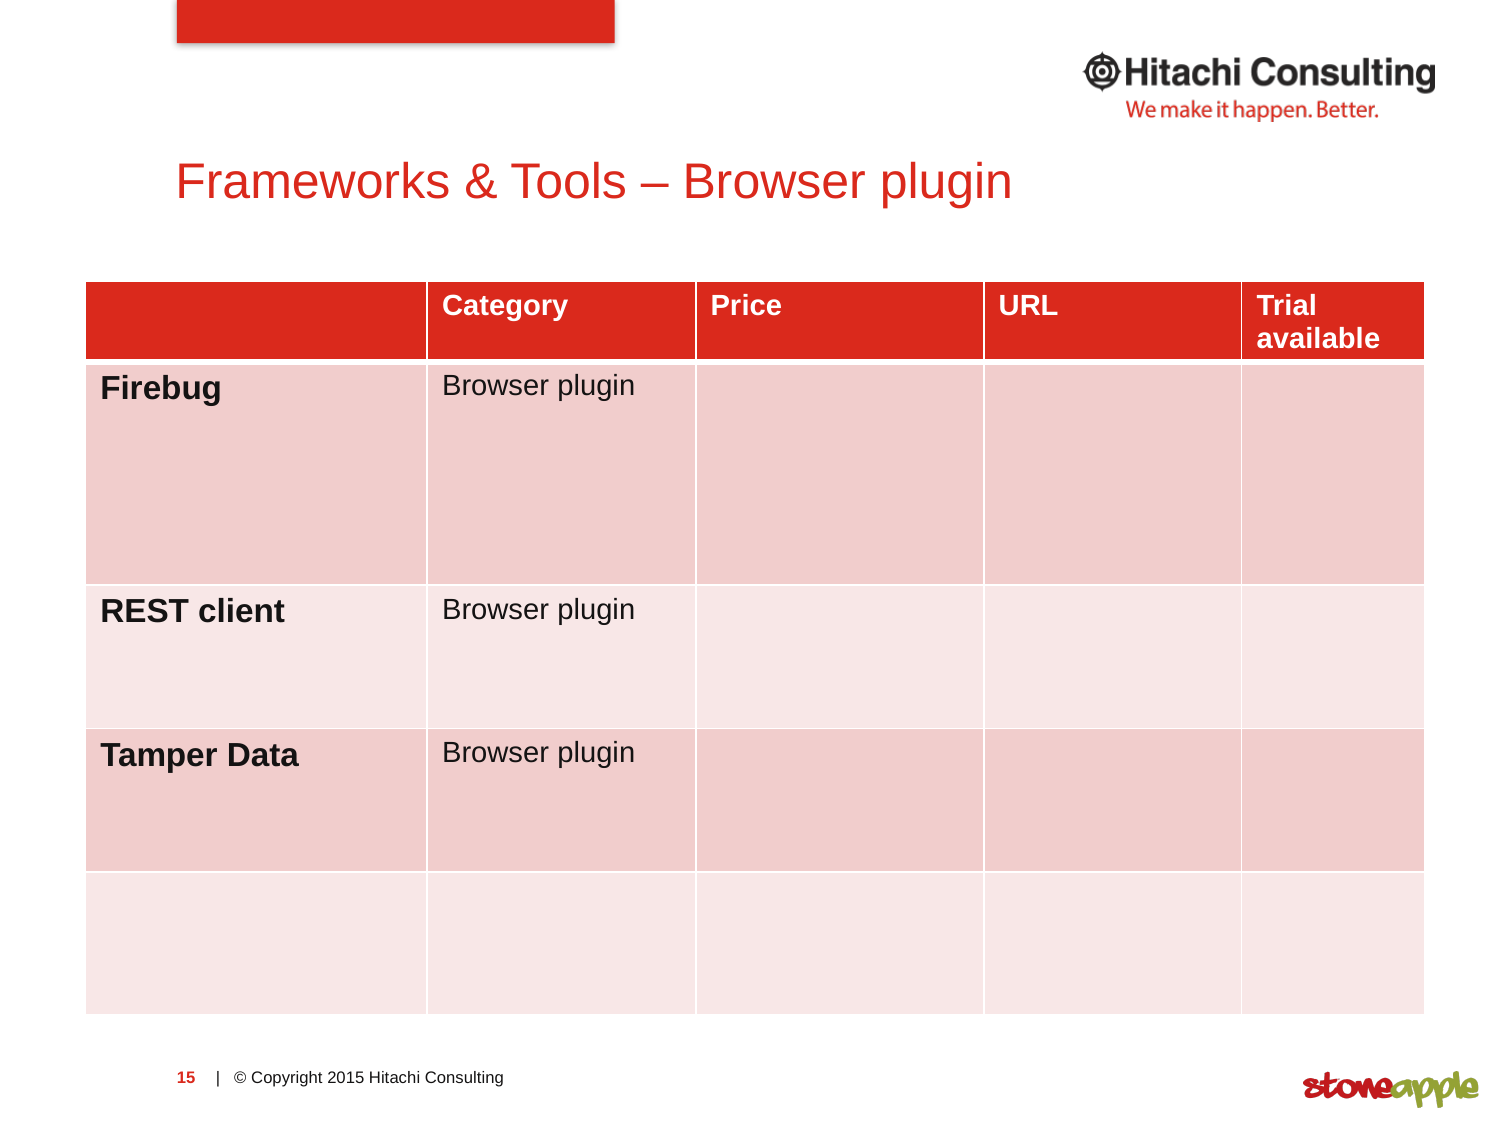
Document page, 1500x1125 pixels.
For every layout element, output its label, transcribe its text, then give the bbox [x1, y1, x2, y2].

table_header Trial available [1242, 282, 1424, 359]
table_cell [428, 873, 695, 1014]
table_cell [697, 729, 983, 871]
table_header URL [985, 282, 1241, 359]
picture [1082, 51, 1435, 122]
table_cell REST client [86, 586, 426, 728]
table_header Price [697, 282, 983, 359]
table_header Category [428, 282, 695, 359]
table_cell [985, 873, 1241, 1014]
table_header [86, 282, 426, 359]
table_cell [86, 873, 426, 1014]
table_cell [1242, 586, 1424, 728]
table_cell Firebug [86, 365, 426, 584]
table_cell Browser plugin [428, 365, 695, 584]
table_cell Tamper Data [86, 729, 426, 871]
table_cell [697, 586, 983, 728]
table_cell Browser plugin [428, 729, 695, 871]
table_cell [1242, 873, 1424, 1014]
picture [1303, 1071, 1479, 1108]
table_cell [985, 365, 1241, 584]
table_cell [1242, 729, 1424, 871]
table_cell Browser plugin [428, 586, 695, 728]
table_cell [985, 729, 1241, 871]
title Frameworks & Tools – Browser plugin [175, 148, 1425, 253]
table_cell [697, 873, 983, 1014]
table_cell [697, 365, 983, 584]
table_cell [1242, 365, 1424, 584]
table_cell [985, 586, 1241, 728]
